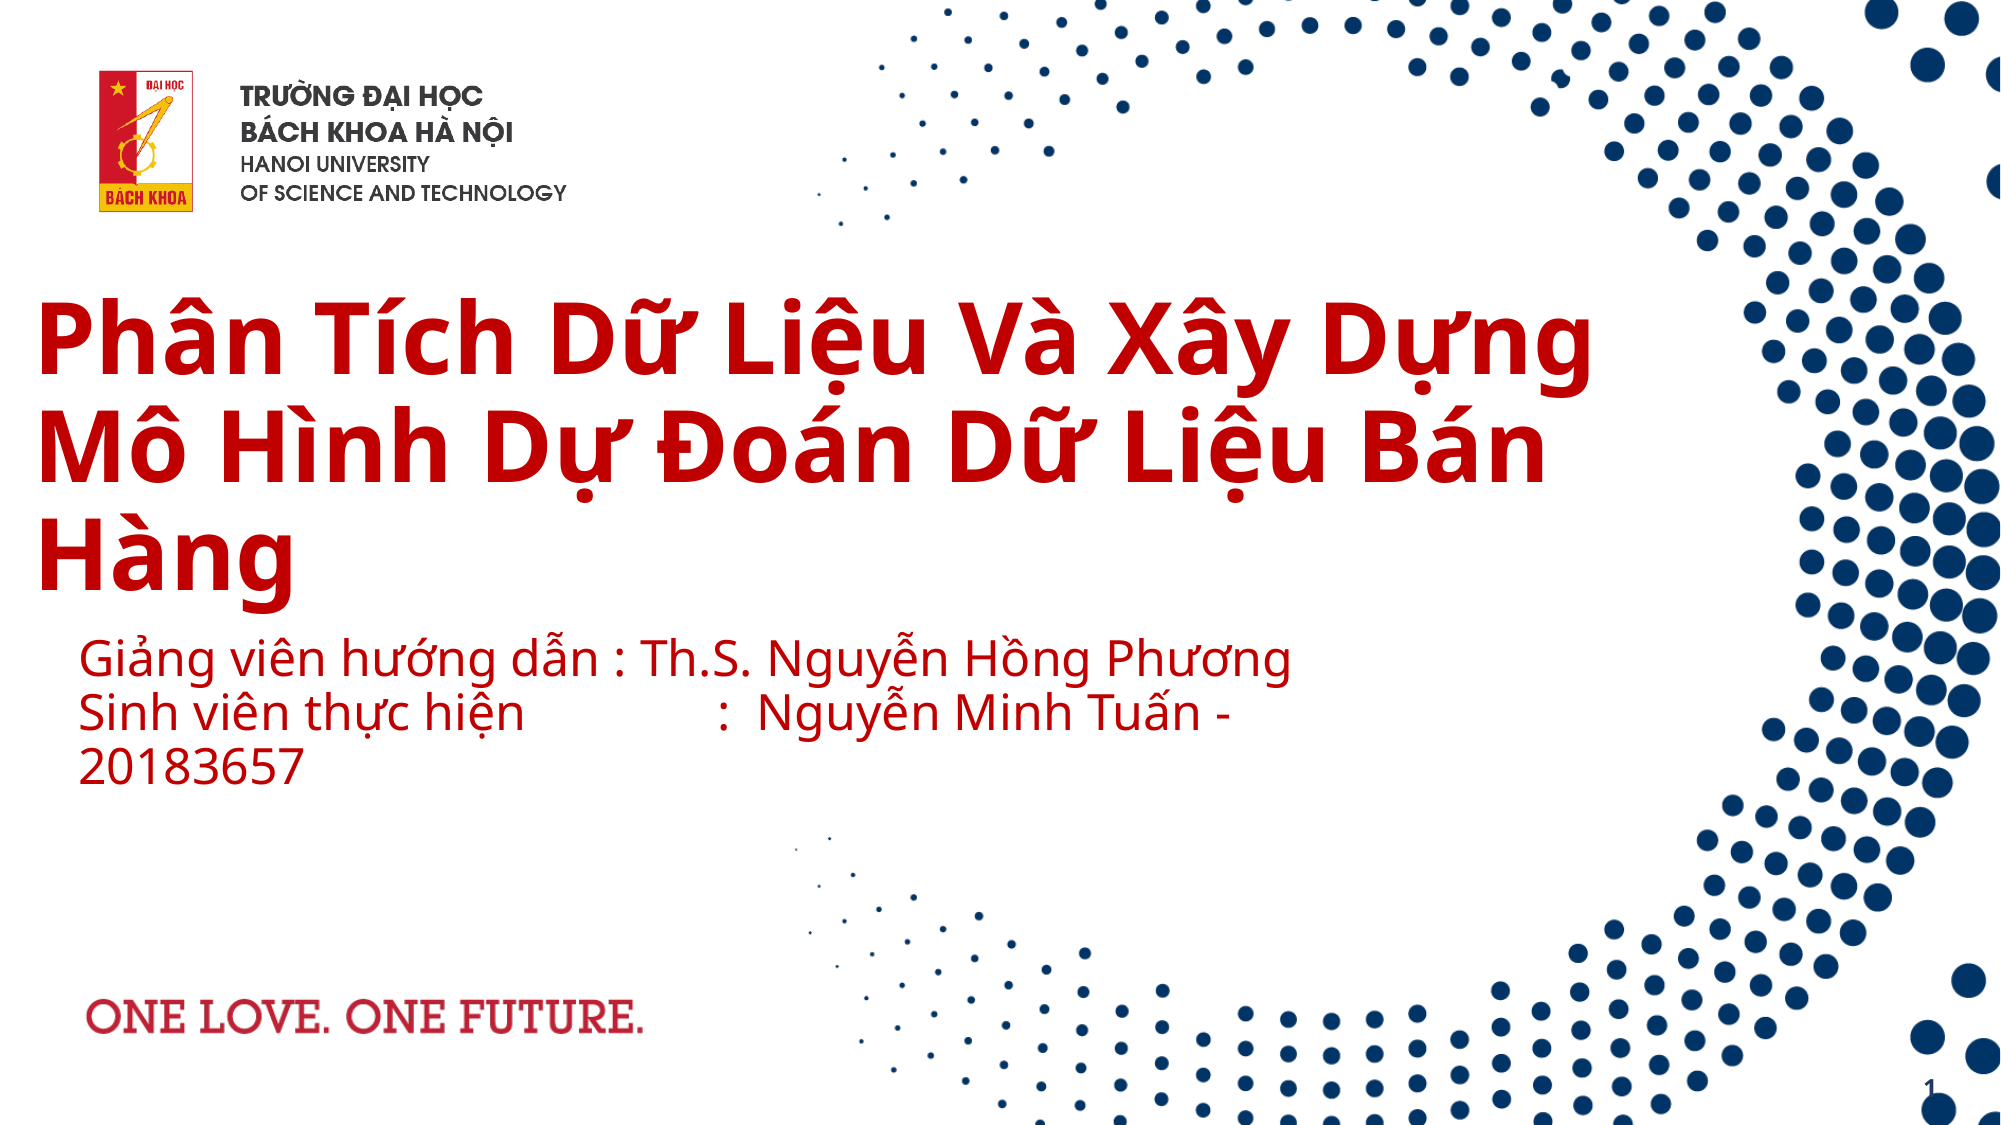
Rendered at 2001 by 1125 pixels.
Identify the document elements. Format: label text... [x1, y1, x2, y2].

slide_number 1 [1502, 1065, 1953, 1125]
text_box Giảng viên hướng dẫn : Th.S. Nguyễn Hồng Phương Sinh viên thực hiện : Nguyễn Minh Tuấn - 20183657 [63, 625, 1482, 765]
picture [0, 0, 2001, 1125]
text_box Phân Tích Dữ Liệu Và Xây Dựng Mô Hình Dự Đoán Dữ Liệu Bán Hàng [18, 280, 1706, 533]
